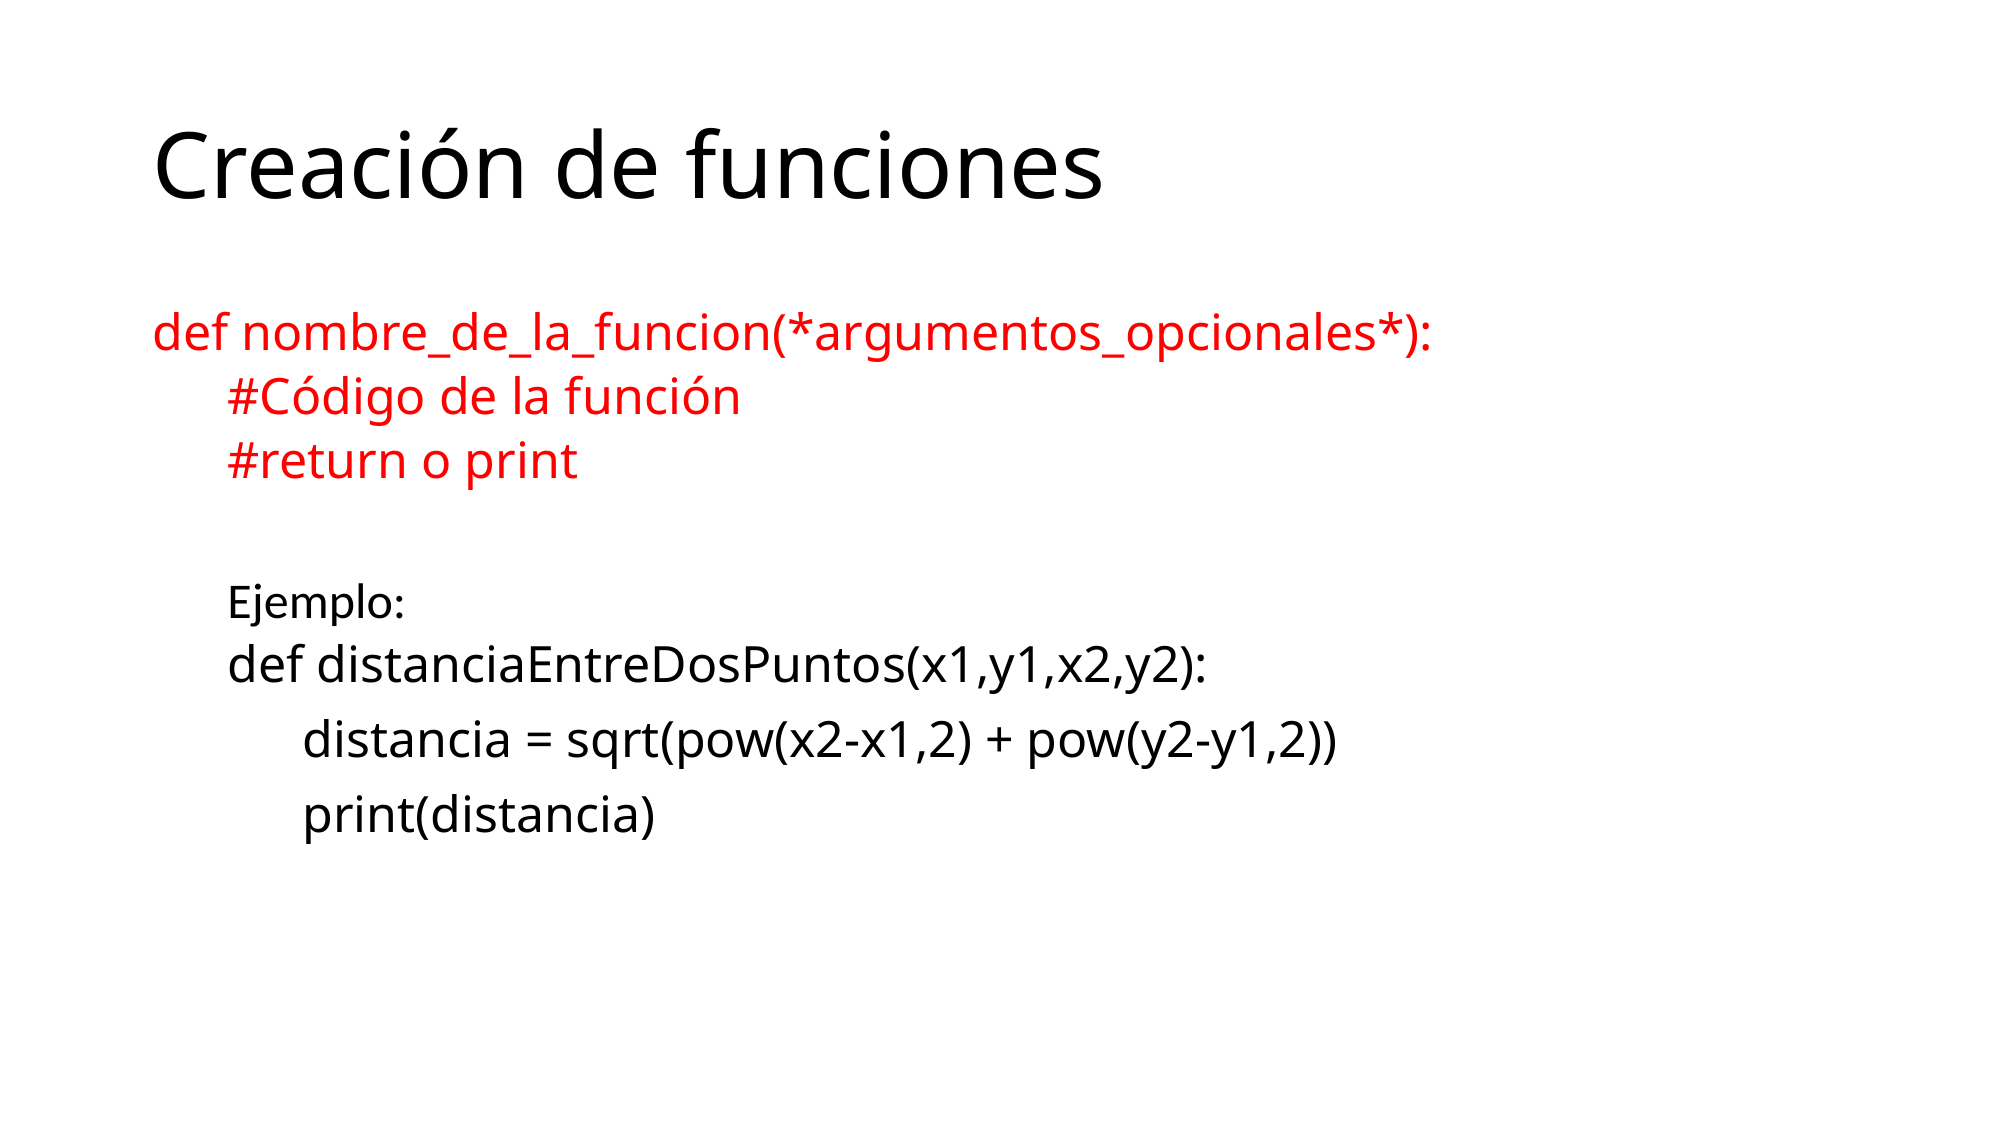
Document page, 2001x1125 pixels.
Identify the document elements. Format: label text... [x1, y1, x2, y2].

list def nombre_de_la_funcion(*argumentos_opcionales*): #Código de la función #return o print Ejemplo: def distanciaEntreDosPuntos(x1,y1,x2,y2): distancia = sqrt(pow(x2-x1,2) + pow(y2-y1,2)) print(distancia) [137, 299, 1863, 1014]
title Creación de funciones [137, 59, 1863, 278]
